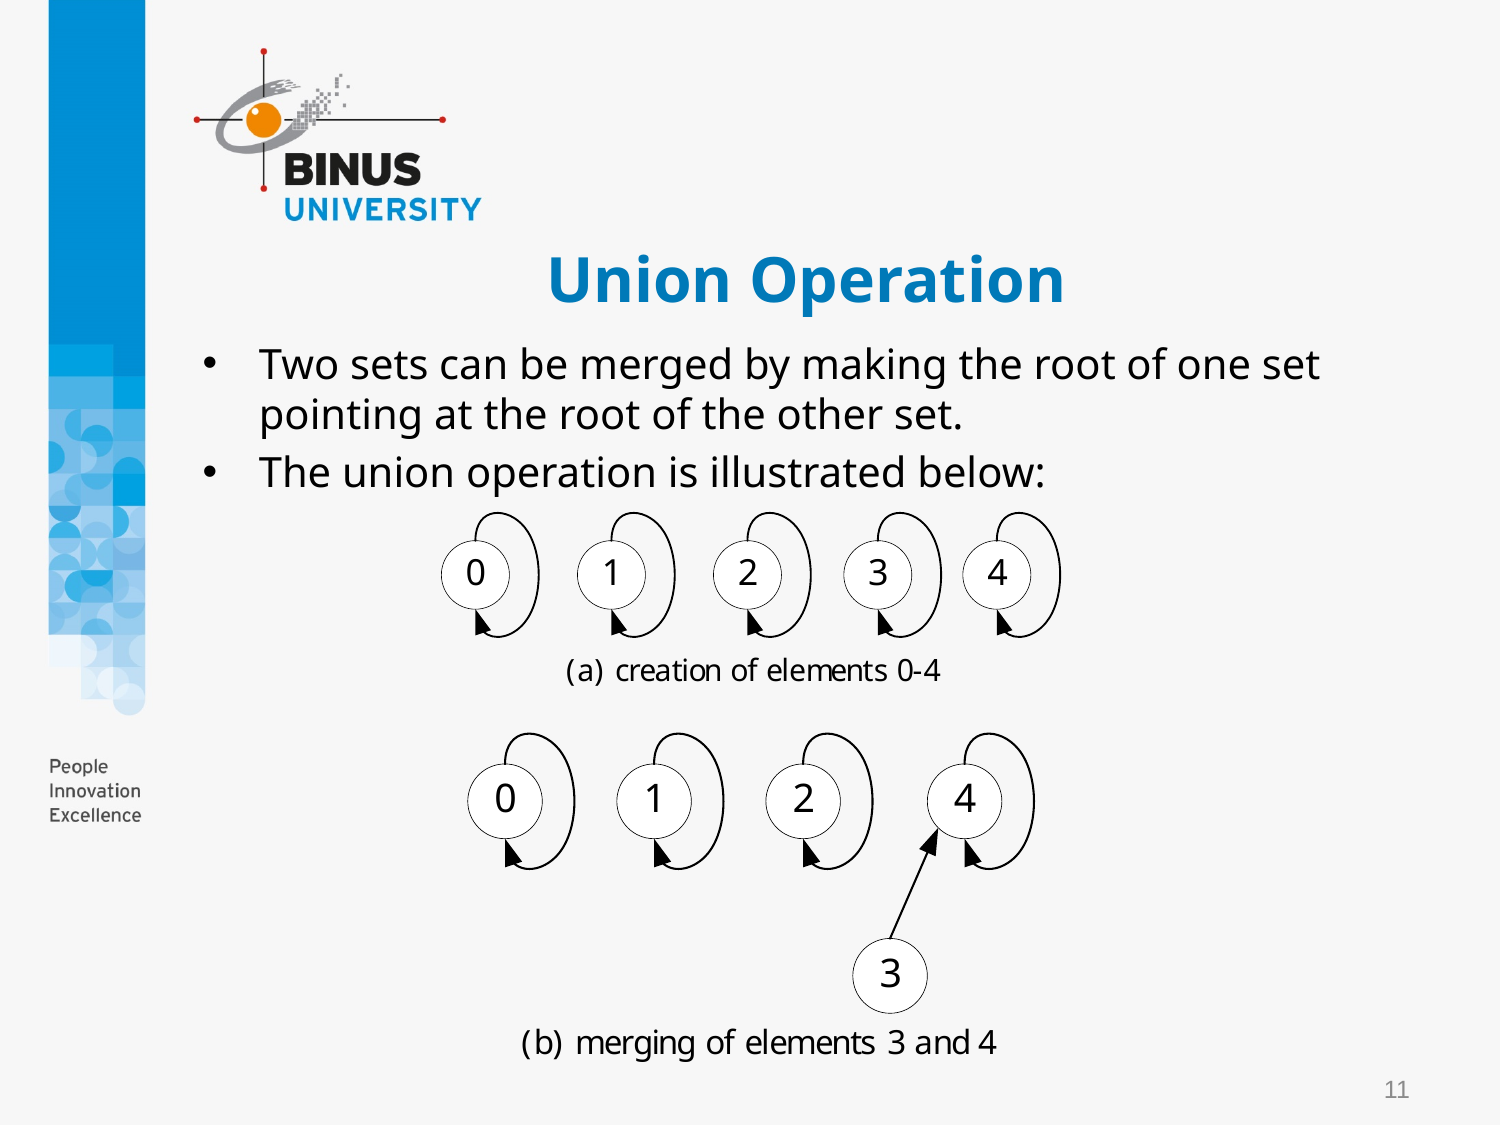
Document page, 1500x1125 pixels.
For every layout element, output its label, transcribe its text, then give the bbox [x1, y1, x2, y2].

picture [464, 722, 1036, 1078]
picture [0, 0, 1500, 845]
slide_number 11 [1074, 1062, 1425, 1119]
title Union Operation [187, 224, 1425, 329]
list Two sets can be merged by making the root of one set pointing at the root of the other set. The union operation is illustrated below: [187, 329, 1436, 1062]
picture [437, 502, 1063, 703]
